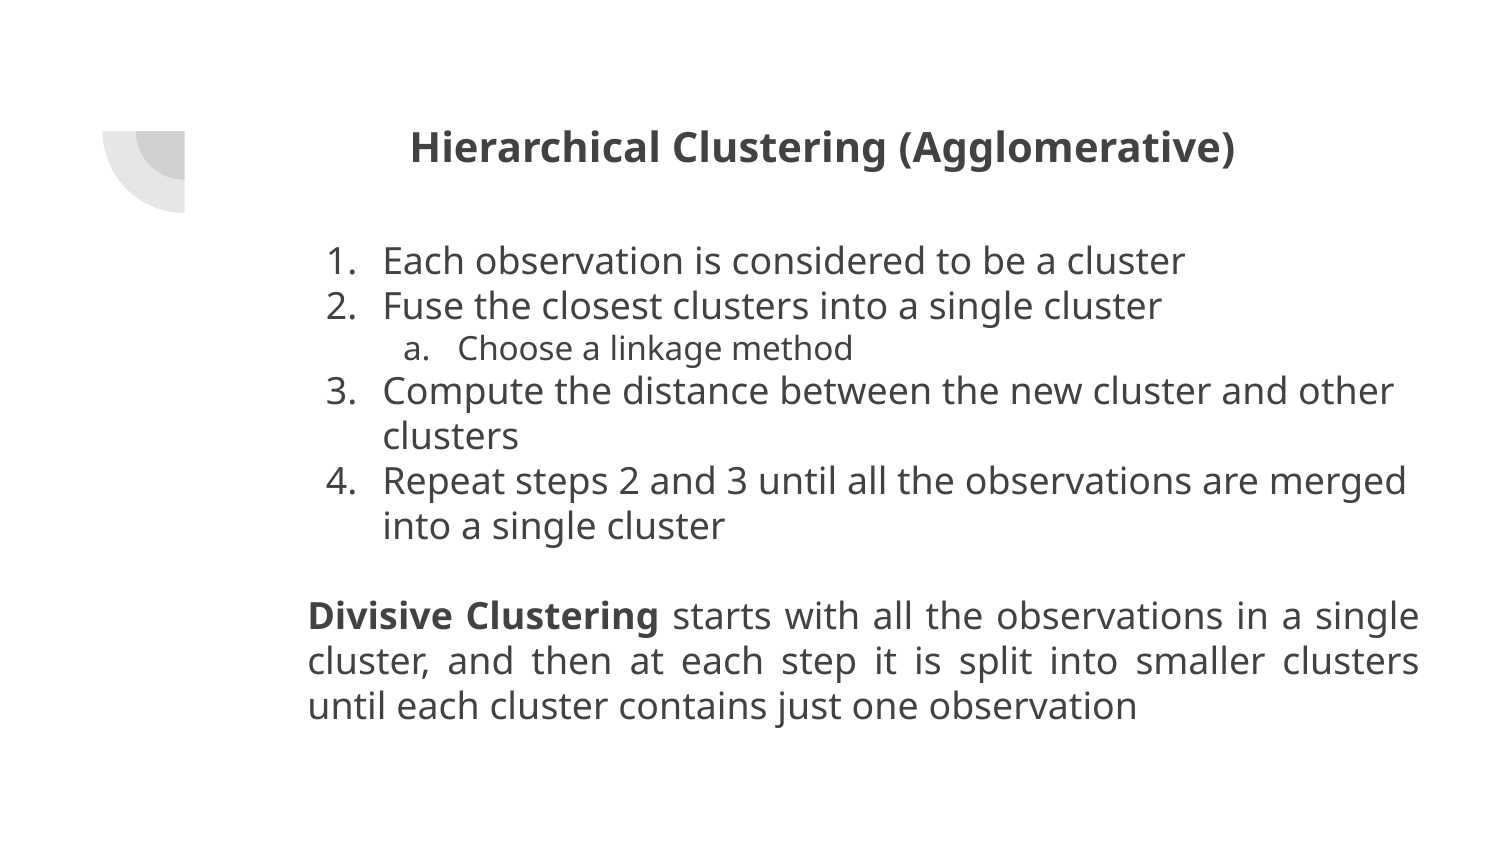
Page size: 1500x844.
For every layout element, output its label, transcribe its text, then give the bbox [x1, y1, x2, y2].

title Hierarchical Clustering (Agglomerative) [213, 98, 1368, 263]
list Each observation is considered to be a cluster Fuse the closest clusters into a single cluster Choose a linkage method Compute the distance between the new cluster and other clusters Repeat steps 2 and 3 until all the observations are merged into a single cluster Divisive Clustering starts with all the observations in a single cluster, and then at each step it is split into smaller clusters until each cluster contains just one observation [292, 222, 1436, 770]
